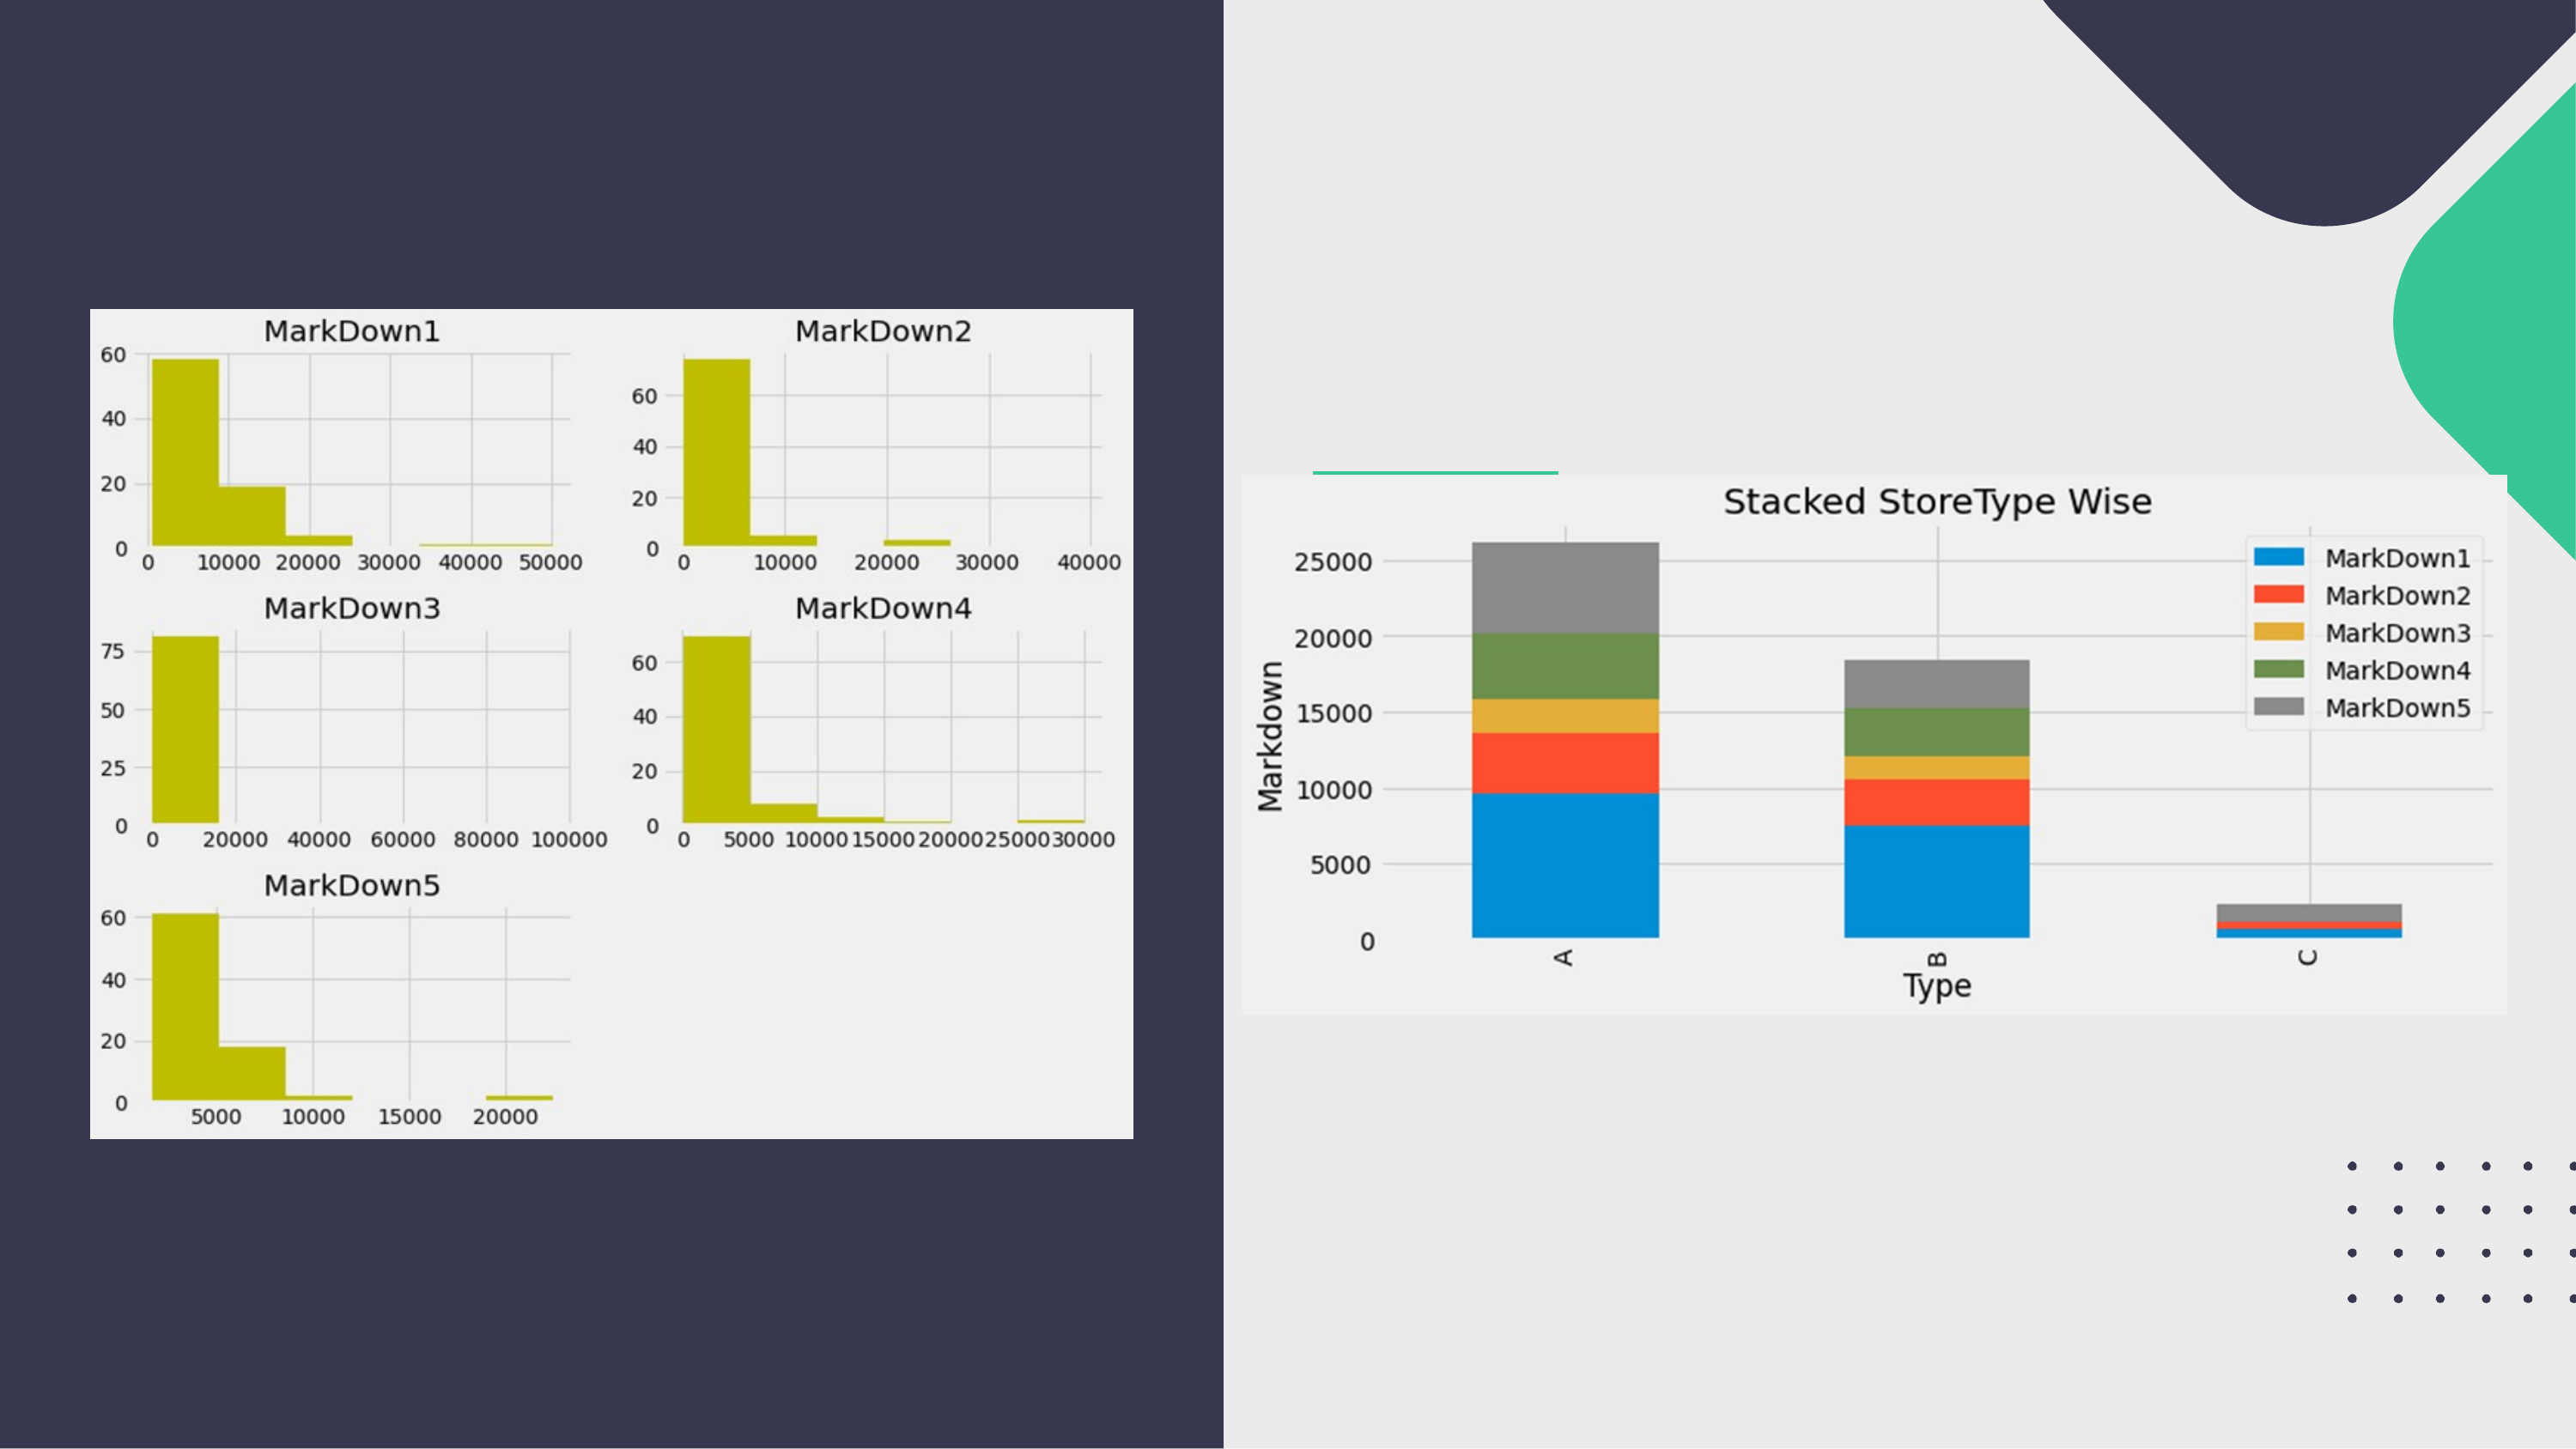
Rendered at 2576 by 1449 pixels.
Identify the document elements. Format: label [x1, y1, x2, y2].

text_box [0, 0, 1224, 1449]
picture [1242, 475, 2508, 1016]
text_box [2043, 0, 2576, 561]
picture [2347, 1161, 2576, 1303]
picture [90, 309, 1133, 1139]
